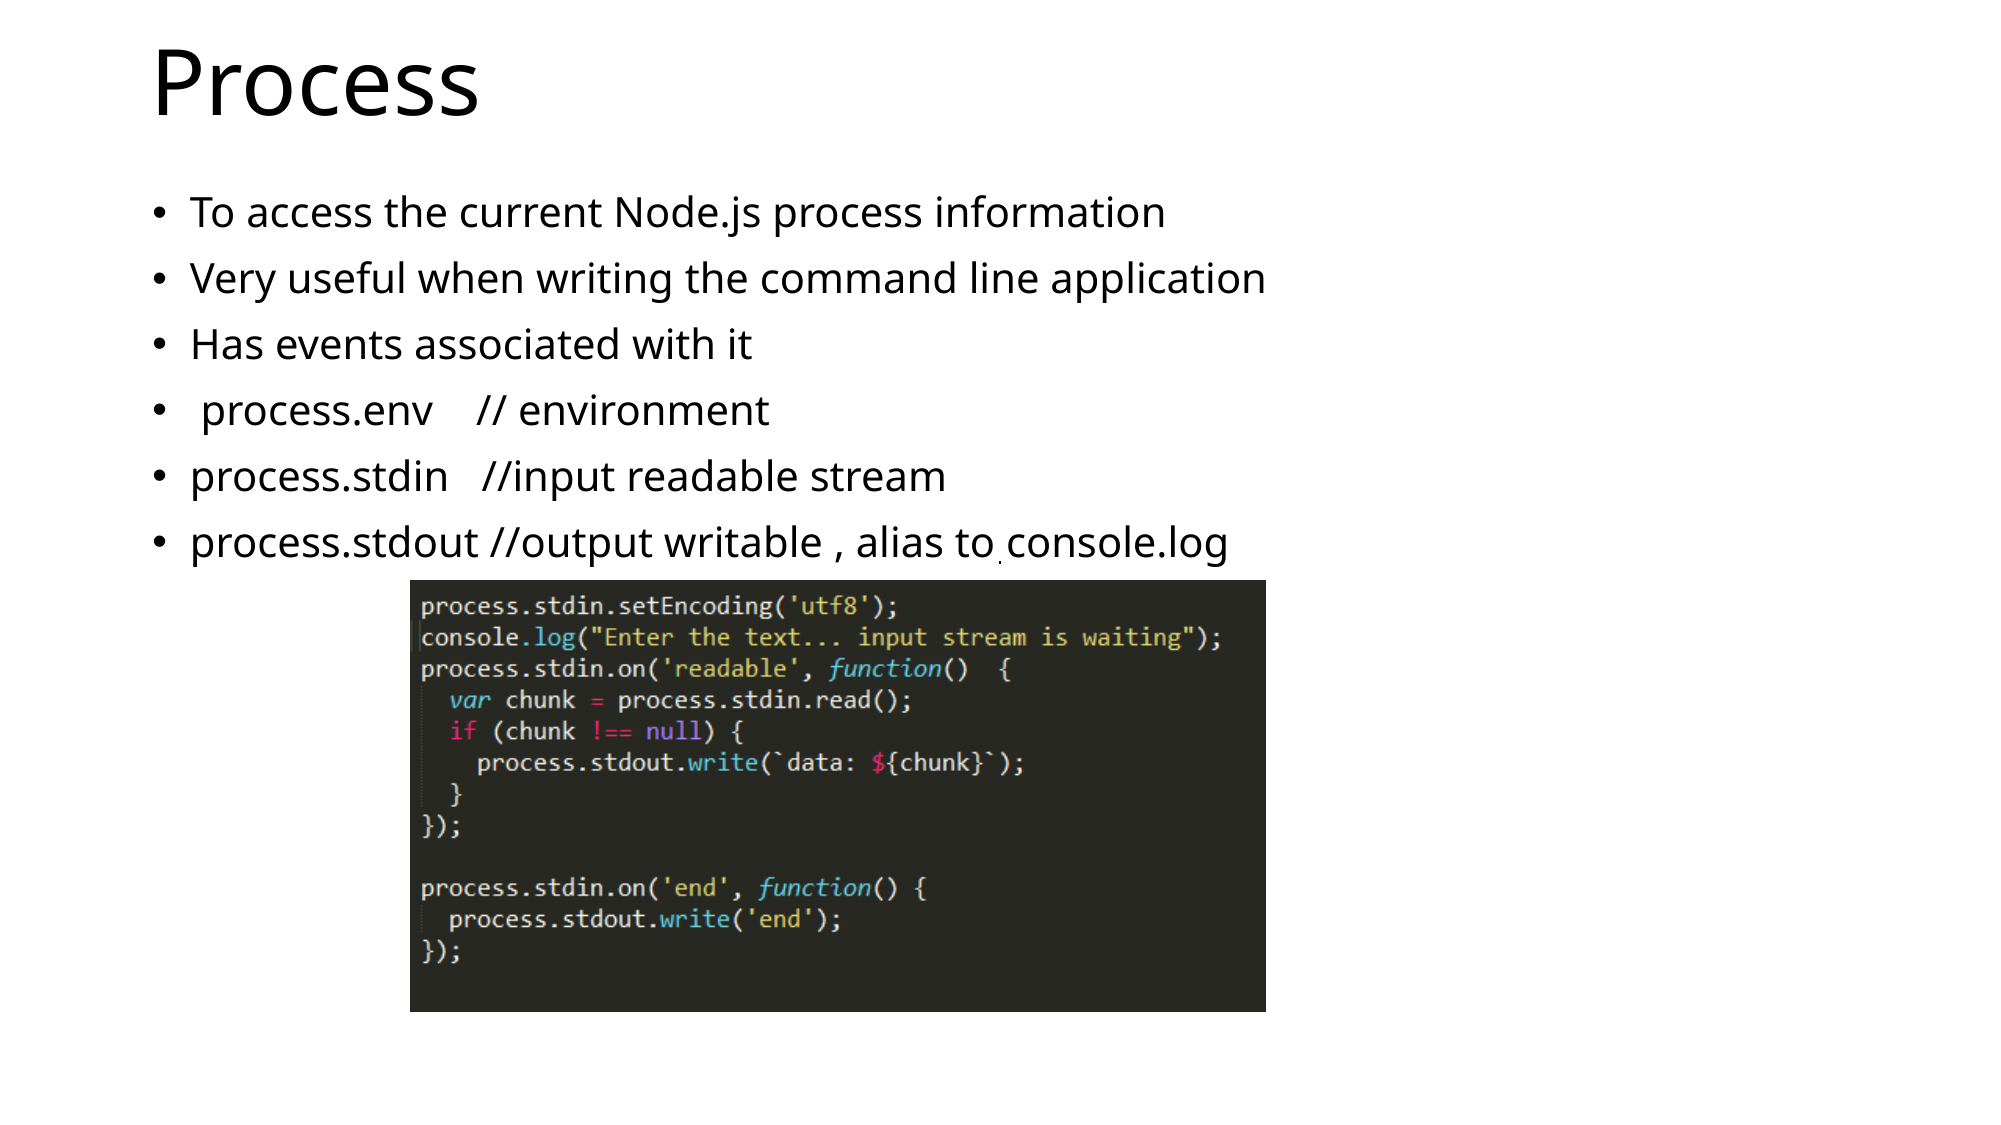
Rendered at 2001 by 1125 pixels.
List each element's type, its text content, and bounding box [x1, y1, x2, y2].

picture [410, 580, 1266, 1012]
list To access the current Node.js process information Very useful when writing the command line application Has events associated with it process.env // environment process.stdin //input readable stream process.stdout //output writable , alias to console.log [137, 184, 1863, 1014]
title Process [135, 12, 1861, 159]
